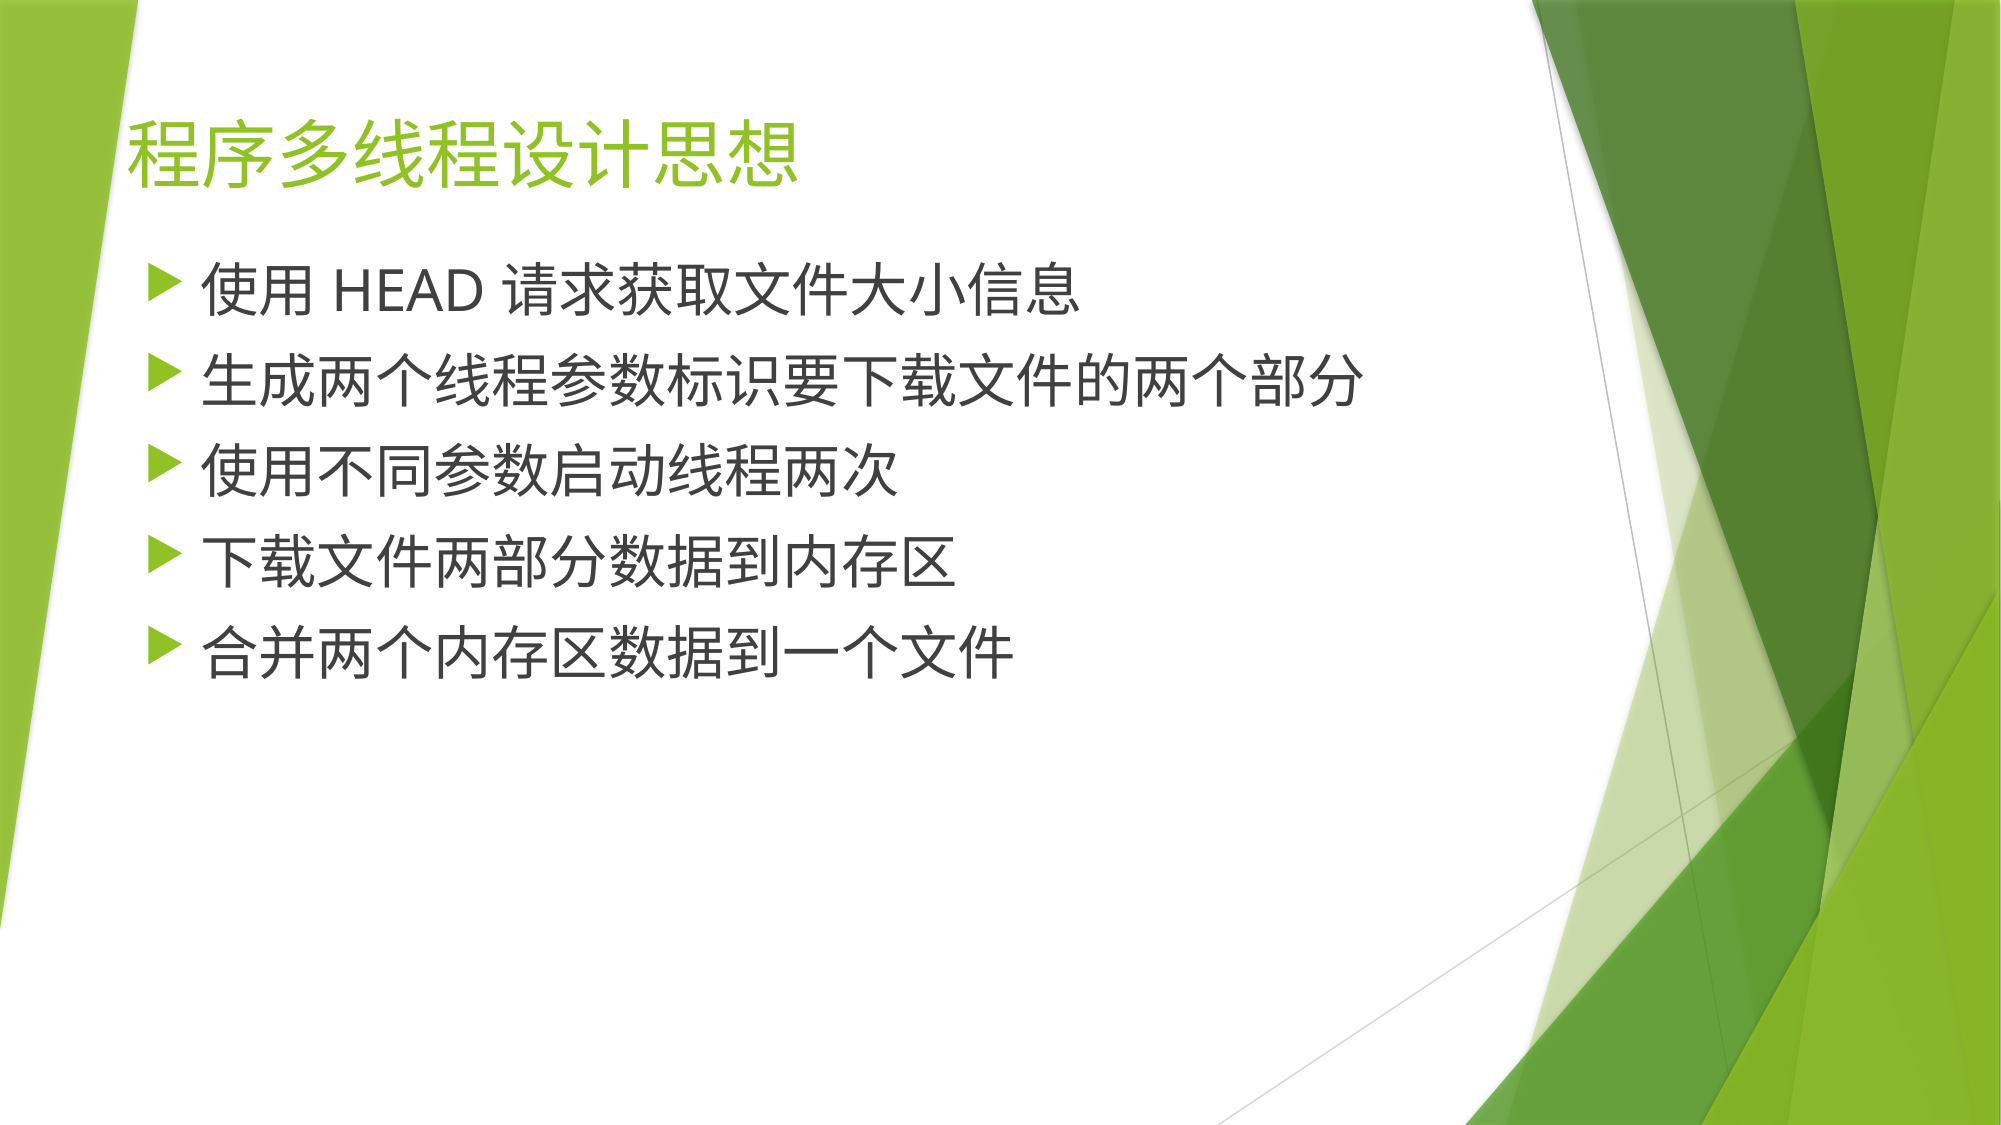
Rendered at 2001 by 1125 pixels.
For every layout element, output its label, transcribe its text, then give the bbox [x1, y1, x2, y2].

title 程序多线程设计思想 [111, 99, 1522, 317]
list 使用HEAD请求获取文件大小信息 生成两个线程参数标识要下载文件的两个部分 使用不同参数启动线程两次 下载文件两部分数据到内存区 合并两个内存区数据到一个文件 [129, 245, 1481, 735]
